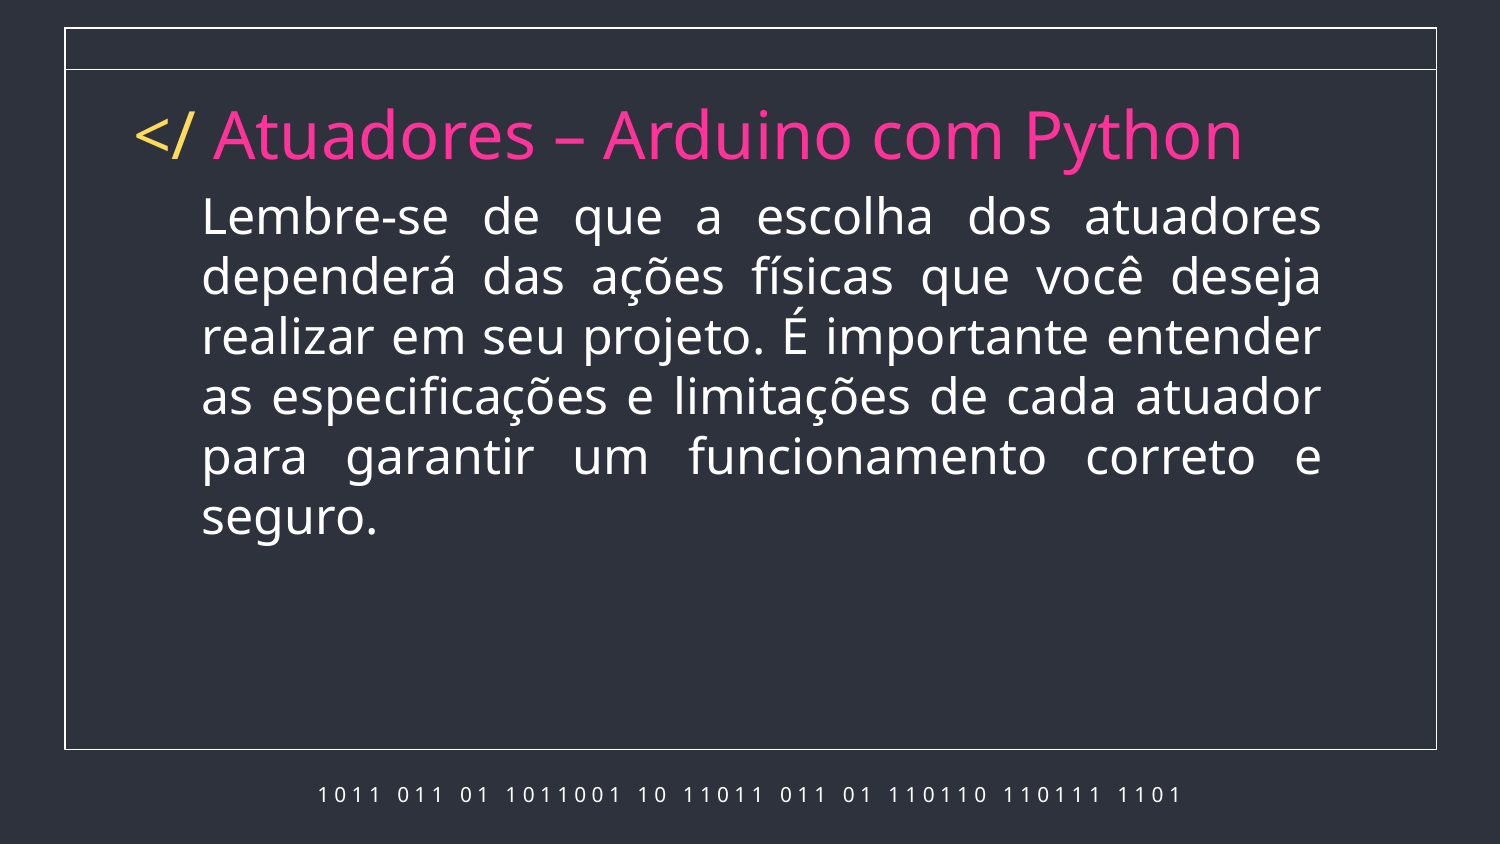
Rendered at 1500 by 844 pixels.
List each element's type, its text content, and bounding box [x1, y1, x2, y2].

list Lembre-se de que a escolha dos atuadores dependerá das ações físicas que você deseja realizar em seu projeto. É importante entender as especificações e limitações de cada atuador para garantir um funcionamento correto e seguro. [161, 169, 1339, 347]
title </ Atuadores – Arduino com Python [118, 78, 1382, 170]
